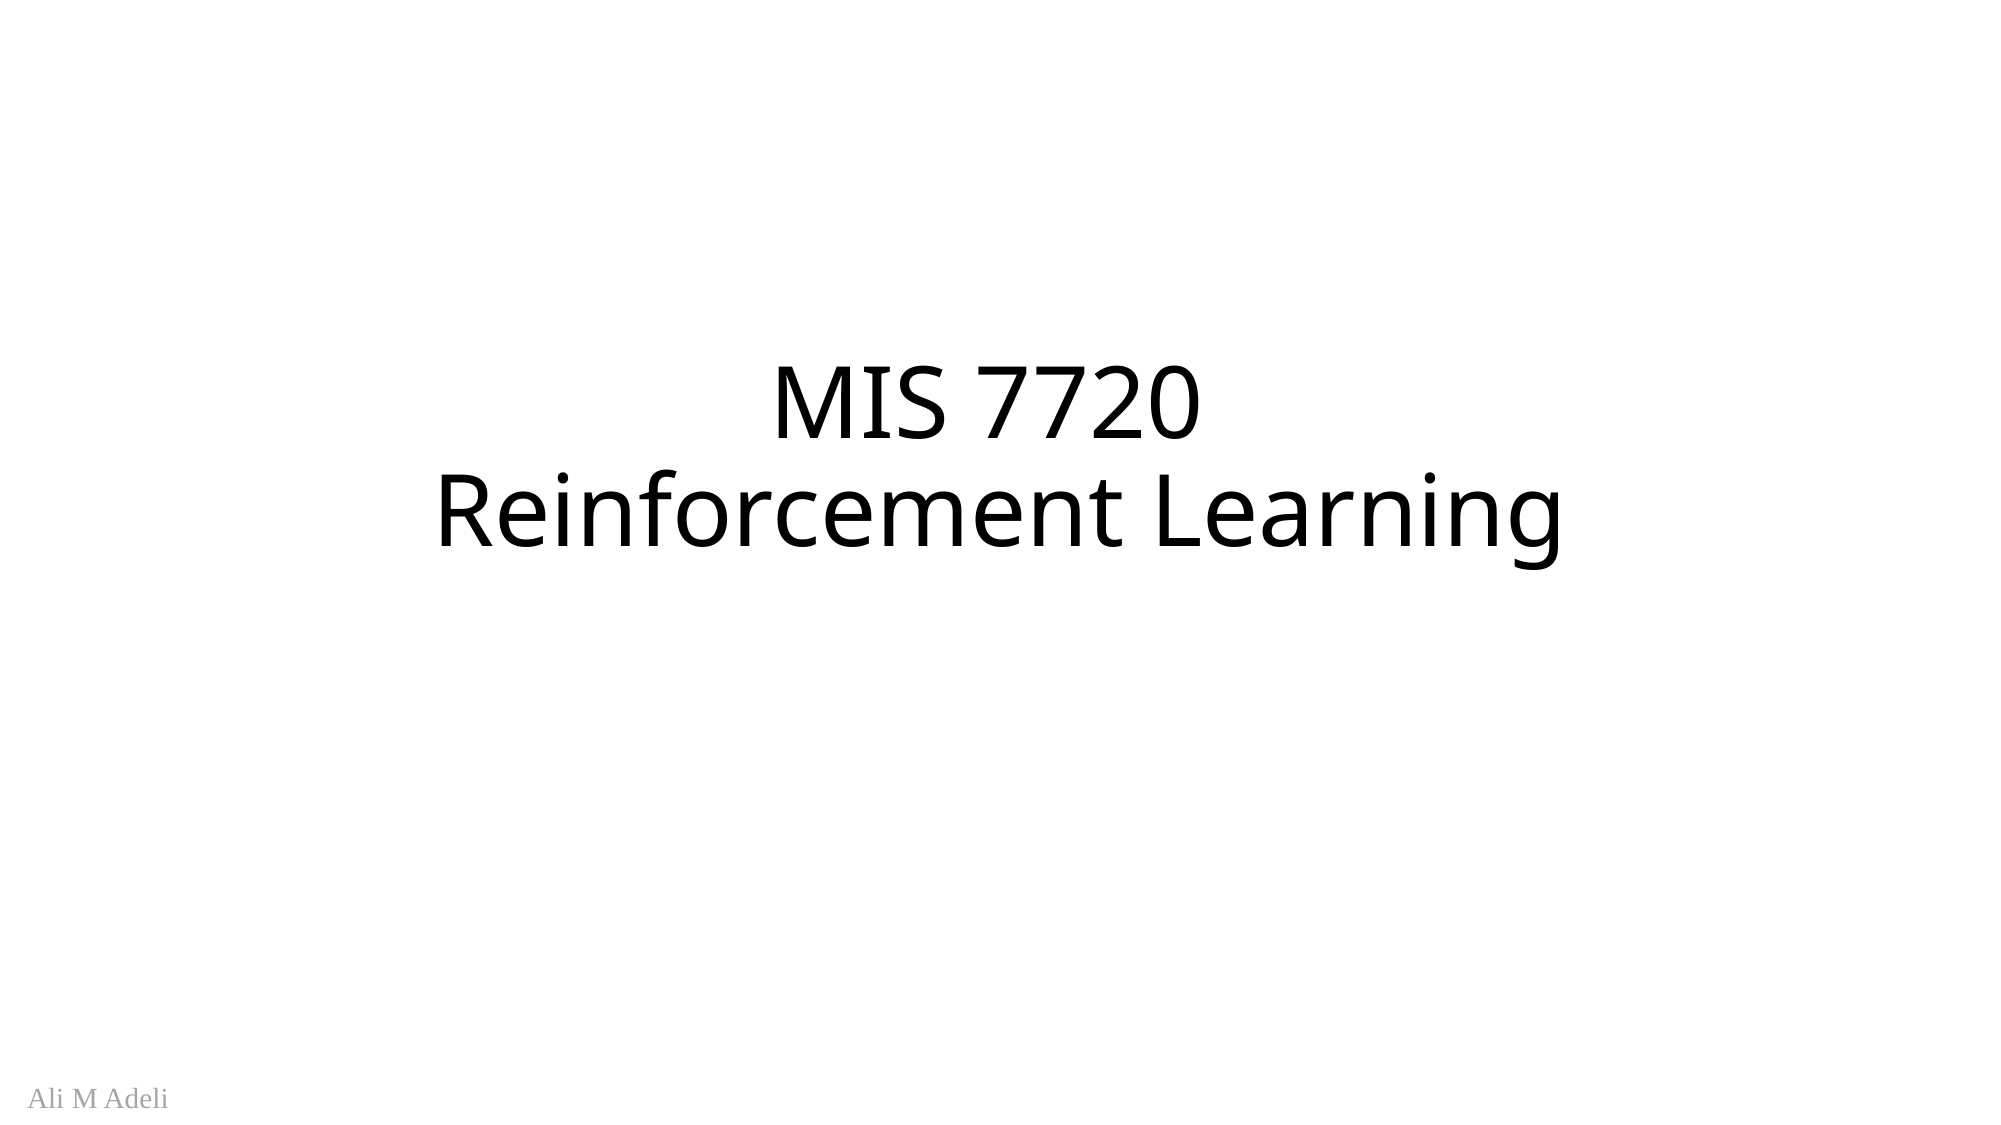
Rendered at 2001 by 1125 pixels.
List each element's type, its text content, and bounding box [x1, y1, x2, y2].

title MIS 7720 Reinforcement Learning [150, 184, 1850, 576]
